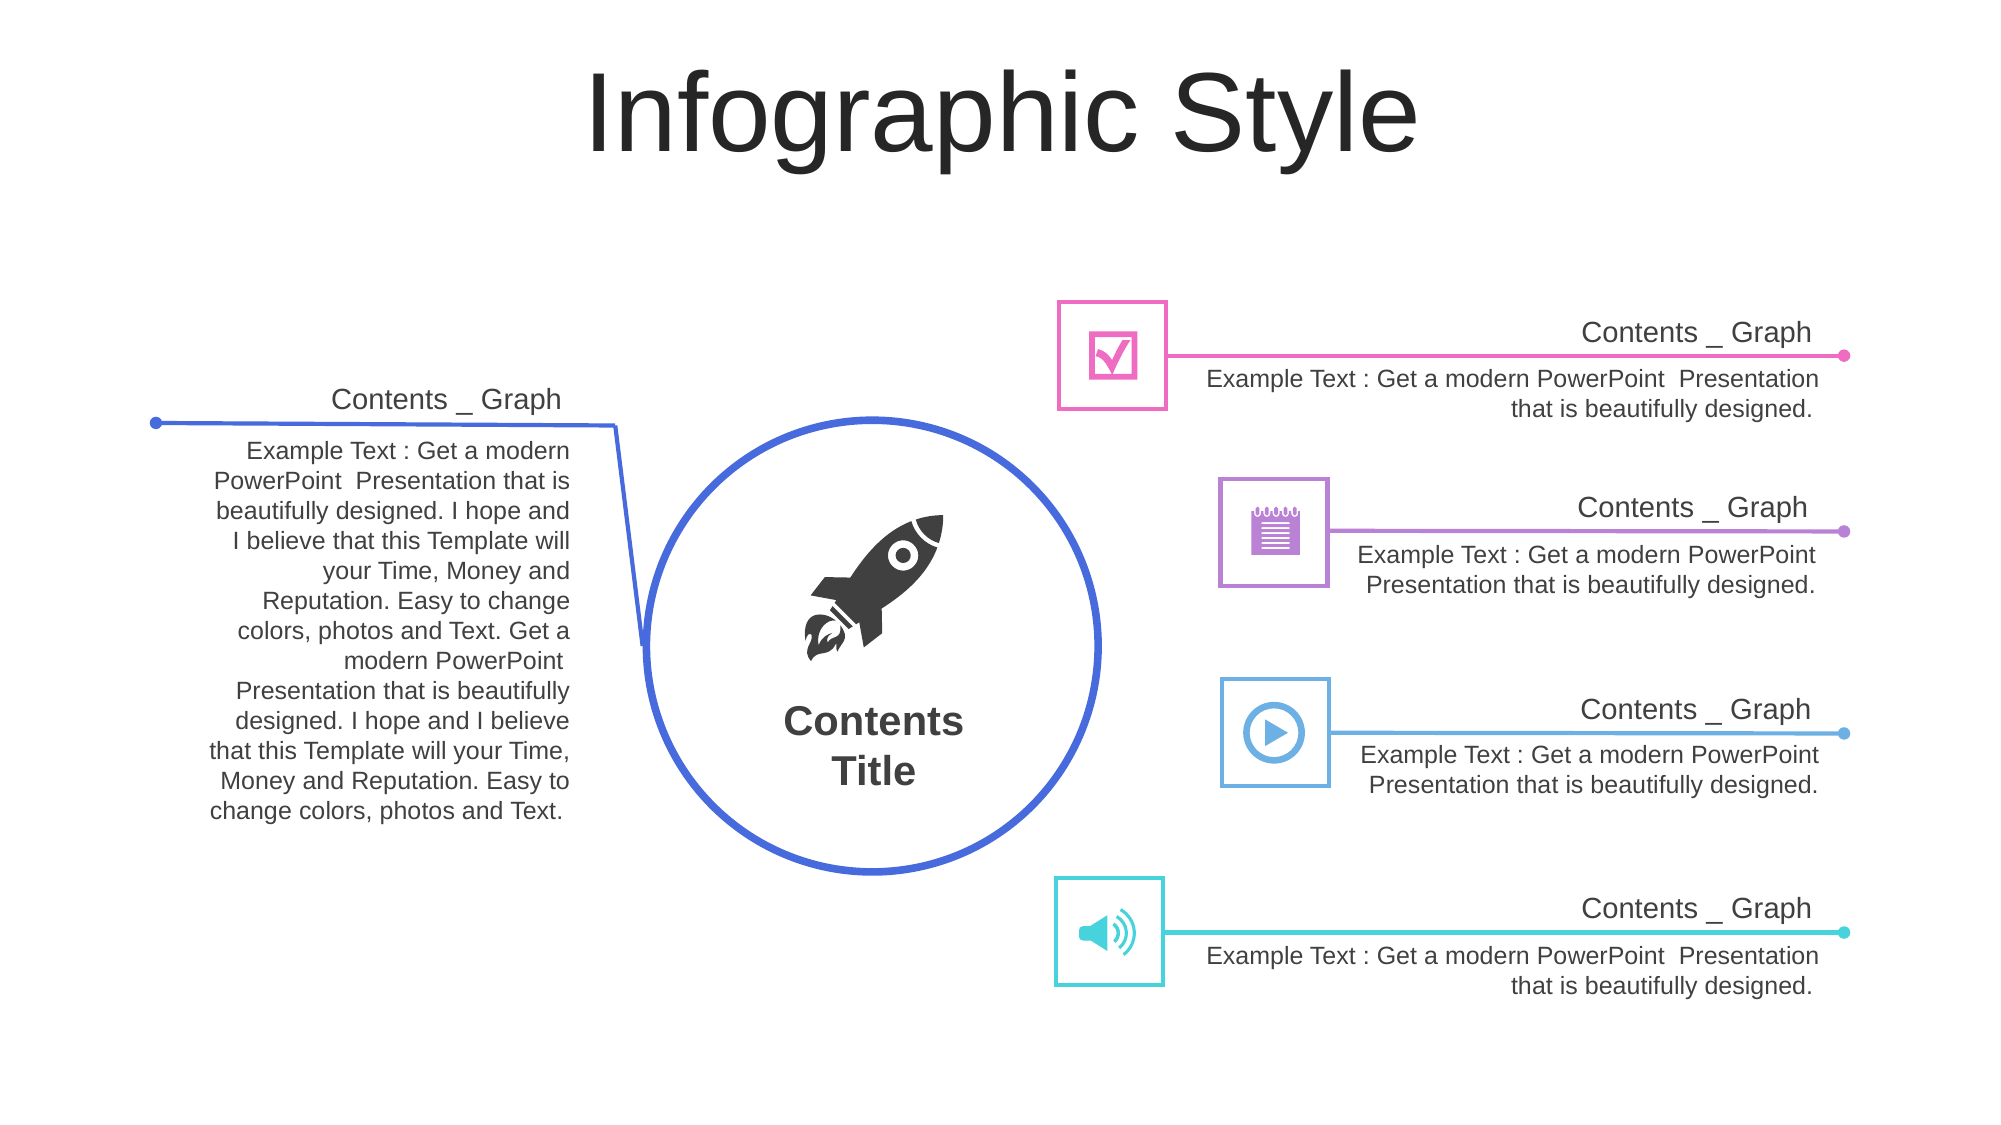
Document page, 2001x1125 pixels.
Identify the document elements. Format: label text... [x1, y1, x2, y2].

text_box [1078, 913, 1109, 953]
text_box [641, 415, 1103, 877]
text_box [1055, 877, 1164, 986]
text_box Contents Title [754, 686, 993, 802]
text_box [1118, 906, 1137, 958]
text_box [1088, 330, 1138, 381]
text_box [803, 514, 945, 663]
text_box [188, 372, 586, 422]
list Infographic Style [53, 55, 1952, 175]
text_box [1340, 481, 1832, 608]
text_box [1169, 305, 1836, 431]
text_box [1250, 505, 1301, 556]
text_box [155, 422, 616, 426]
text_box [1343, 682, 1835, 807]
text_box [1058, 301, 1167, 410]
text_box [1169, 881, 1836, 1008]
text_box [1242, 700, 1306, 765]
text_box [188, 426, 586, 837]
text_box [1111, 913, 1129, 951]
text_box [1220, 478, 1329, 587]
text_box [1221, 678, 1330, 787]
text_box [615, 425, 710, 484]
